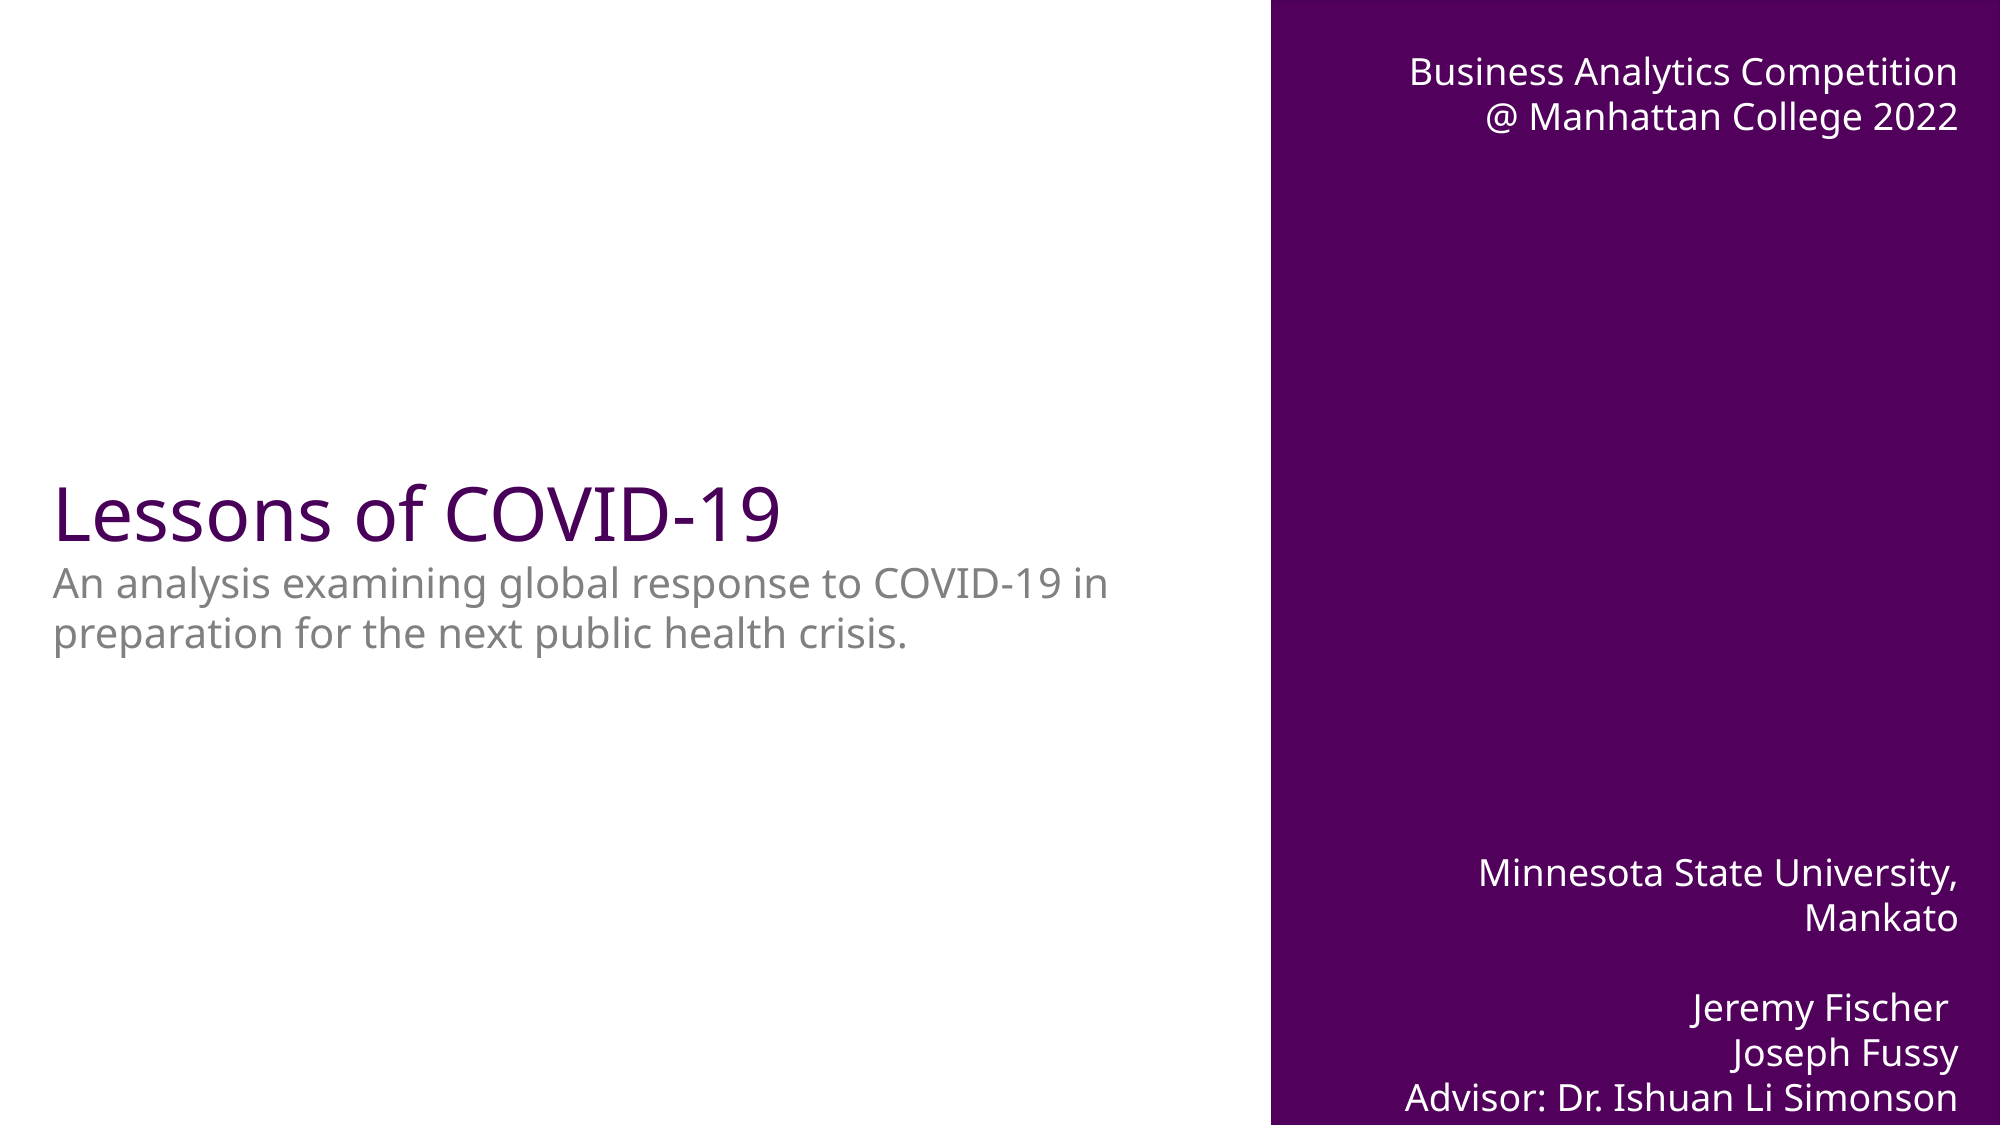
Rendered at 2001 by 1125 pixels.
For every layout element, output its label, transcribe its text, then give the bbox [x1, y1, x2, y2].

picture [1271, 0, 2000, 1125]
text_box Lessons of COVID-19 An analysis examining global response to COVID-19 in preparation for the next public health crisis. [37, 458, 1242, 664]
